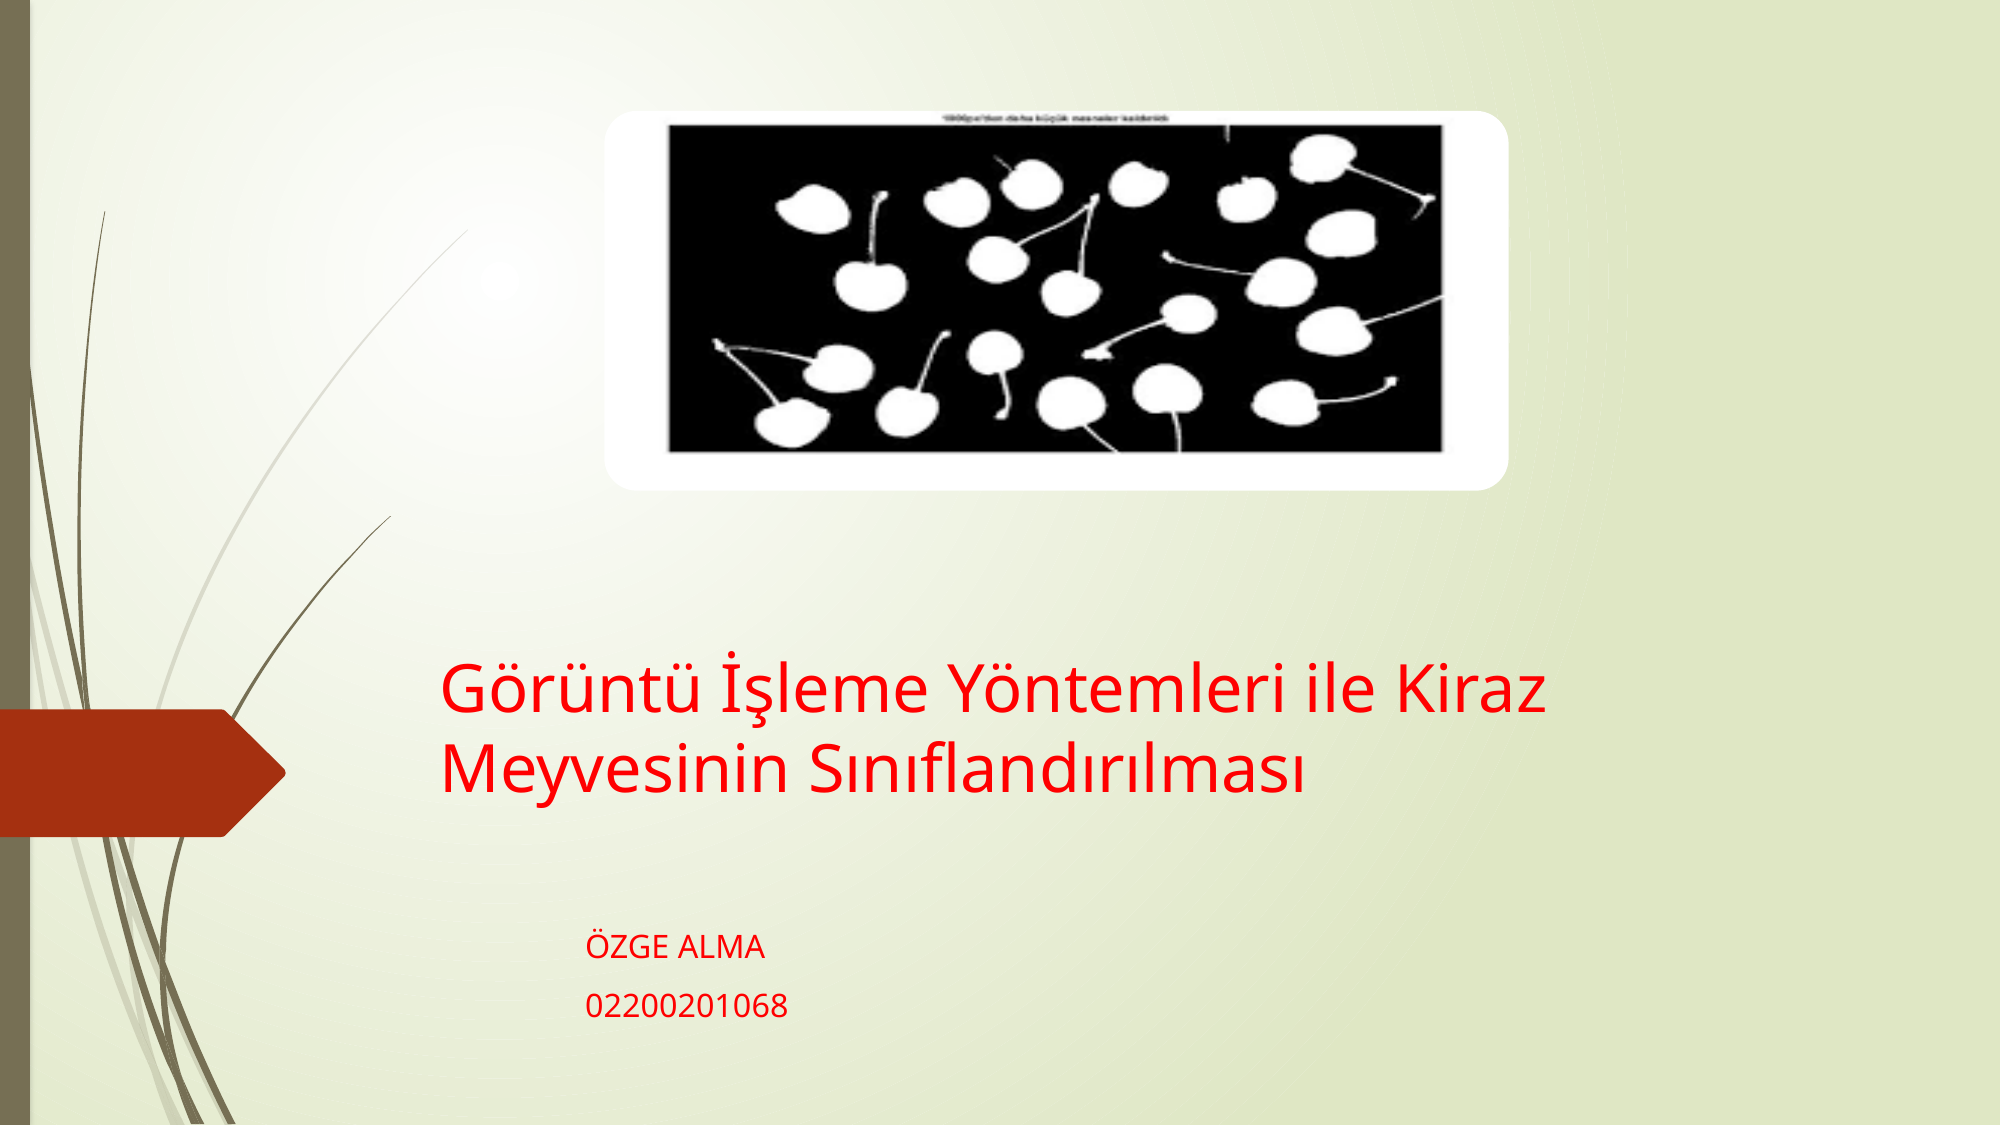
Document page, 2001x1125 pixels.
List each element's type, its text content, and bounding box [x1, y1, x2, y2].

picture [604, 110, 1509, 491]
subtitle ÖZGE ALMA 02200201068 [424, 918, 1888, 1104]
title Görüntü İşleme Yöntemleri ile Kiraz Meyvesinin Sınıflandırılması [424, 442, 1888, 814]
